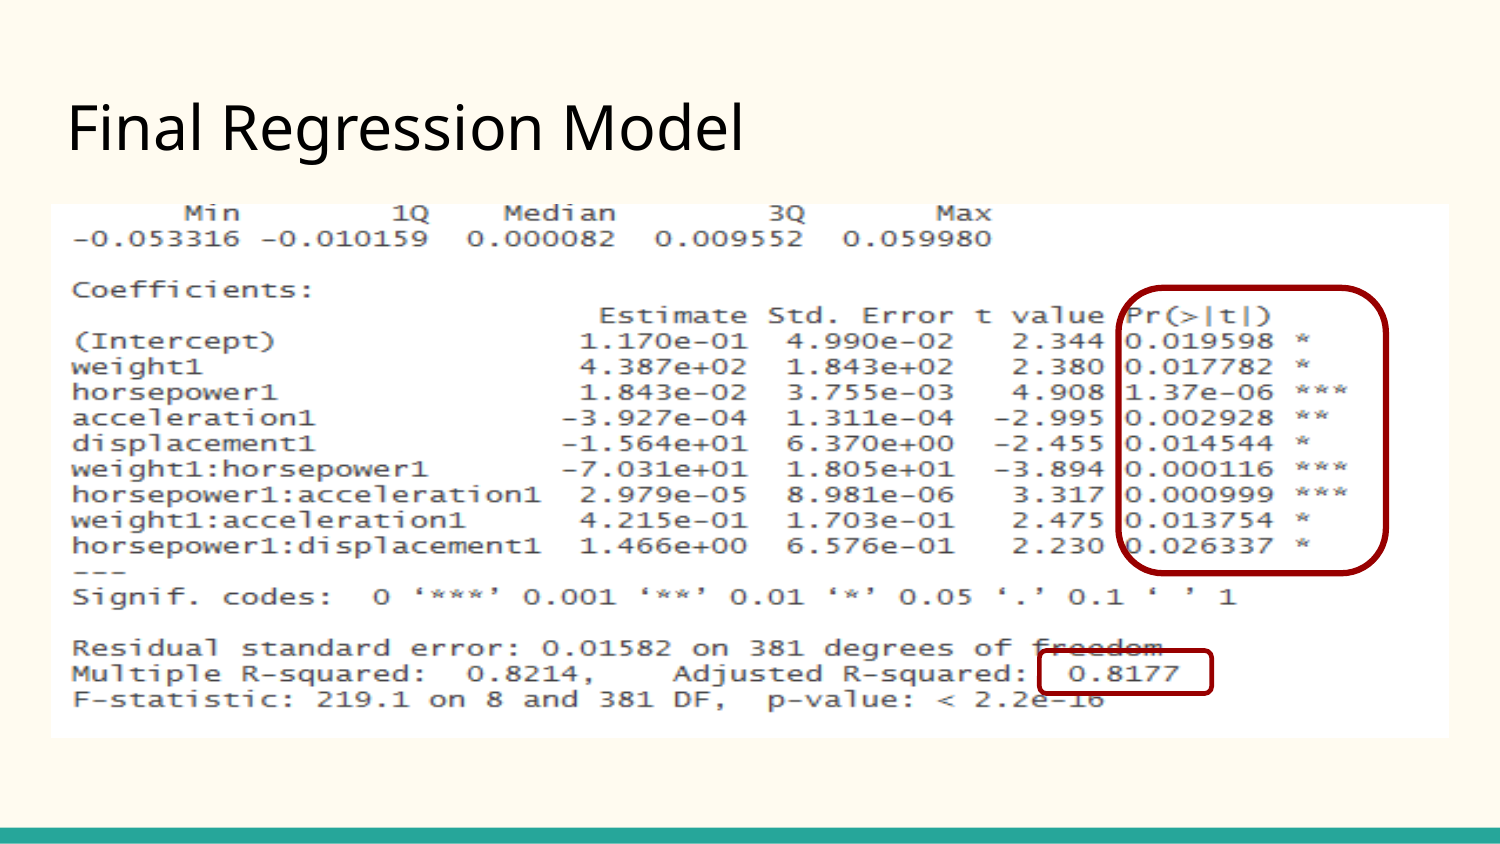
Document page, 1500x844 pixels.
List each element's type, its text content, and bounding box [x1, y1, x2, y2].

picture [50, 203, 1450, 738]
title Final Regression Model [51, 72, 1449, 174]
